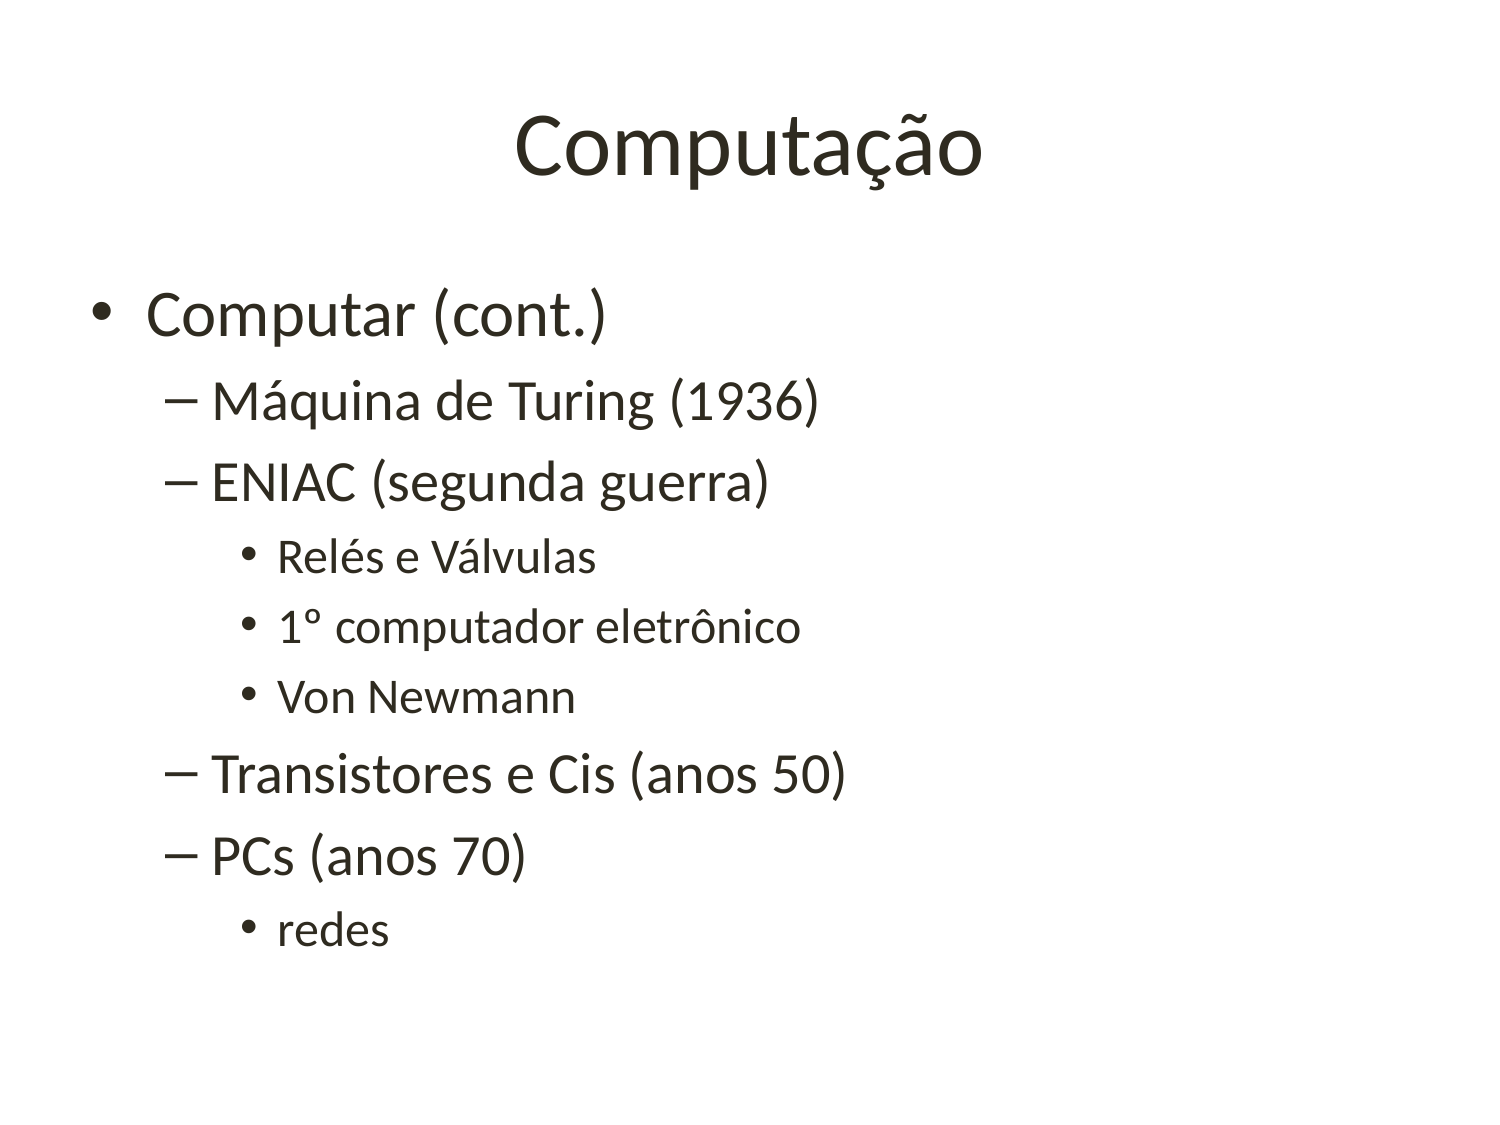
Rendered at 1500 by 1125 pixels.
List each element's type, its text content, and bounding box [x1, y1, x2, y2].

title Computação [74, 44, 1426, 233]
list Computar (cont.) Máquina de Turing (1936) ENIAC (segunda guerra) Relés e Válvulas 1º computador eletrônico Von Newmann Transistores e Cis (anos 50) PCs (anos 70) redes [74, 262, 1426, 1006]
